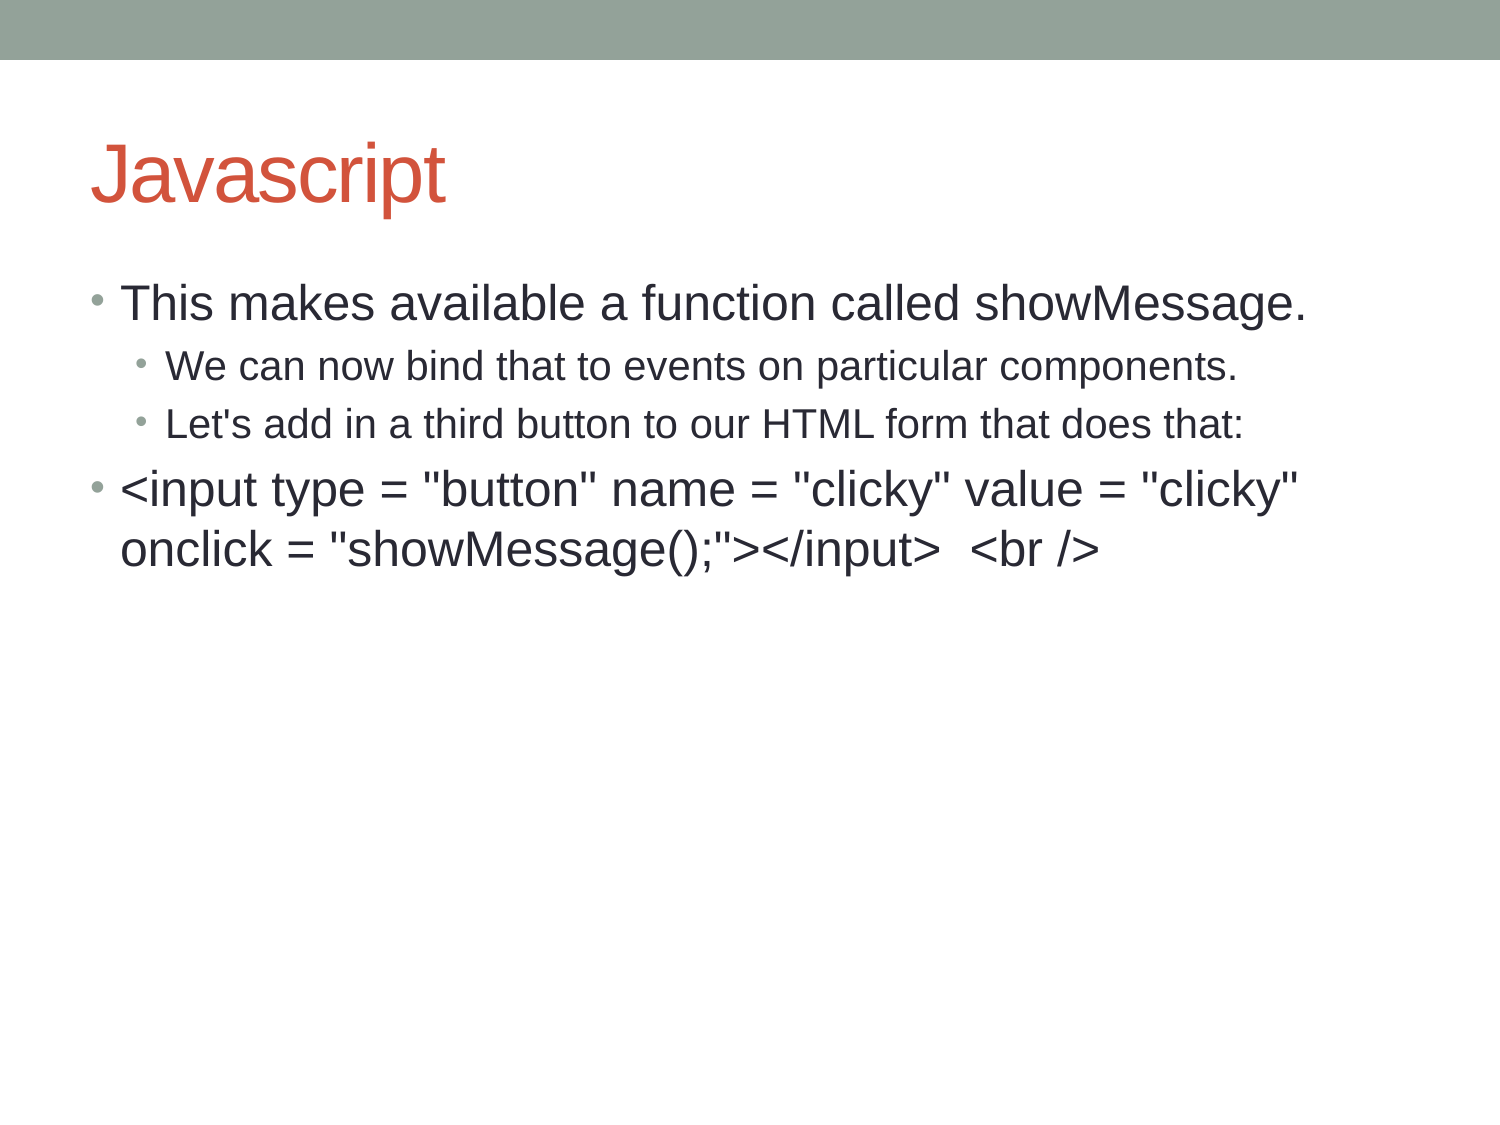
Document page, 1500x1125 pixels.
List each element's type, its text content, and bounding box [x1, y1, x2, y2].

list This makes available a function called showMessage. We can now bind that to events on particular components. Let's add in a third button to our HTML form that does that: <input type = "button" name = "clicky" value = "clicky" onclick = "showMessage();"></input> <br /> [75, 262, 1425, 1063]
title Javascript [75, 87, 1425, 250]
